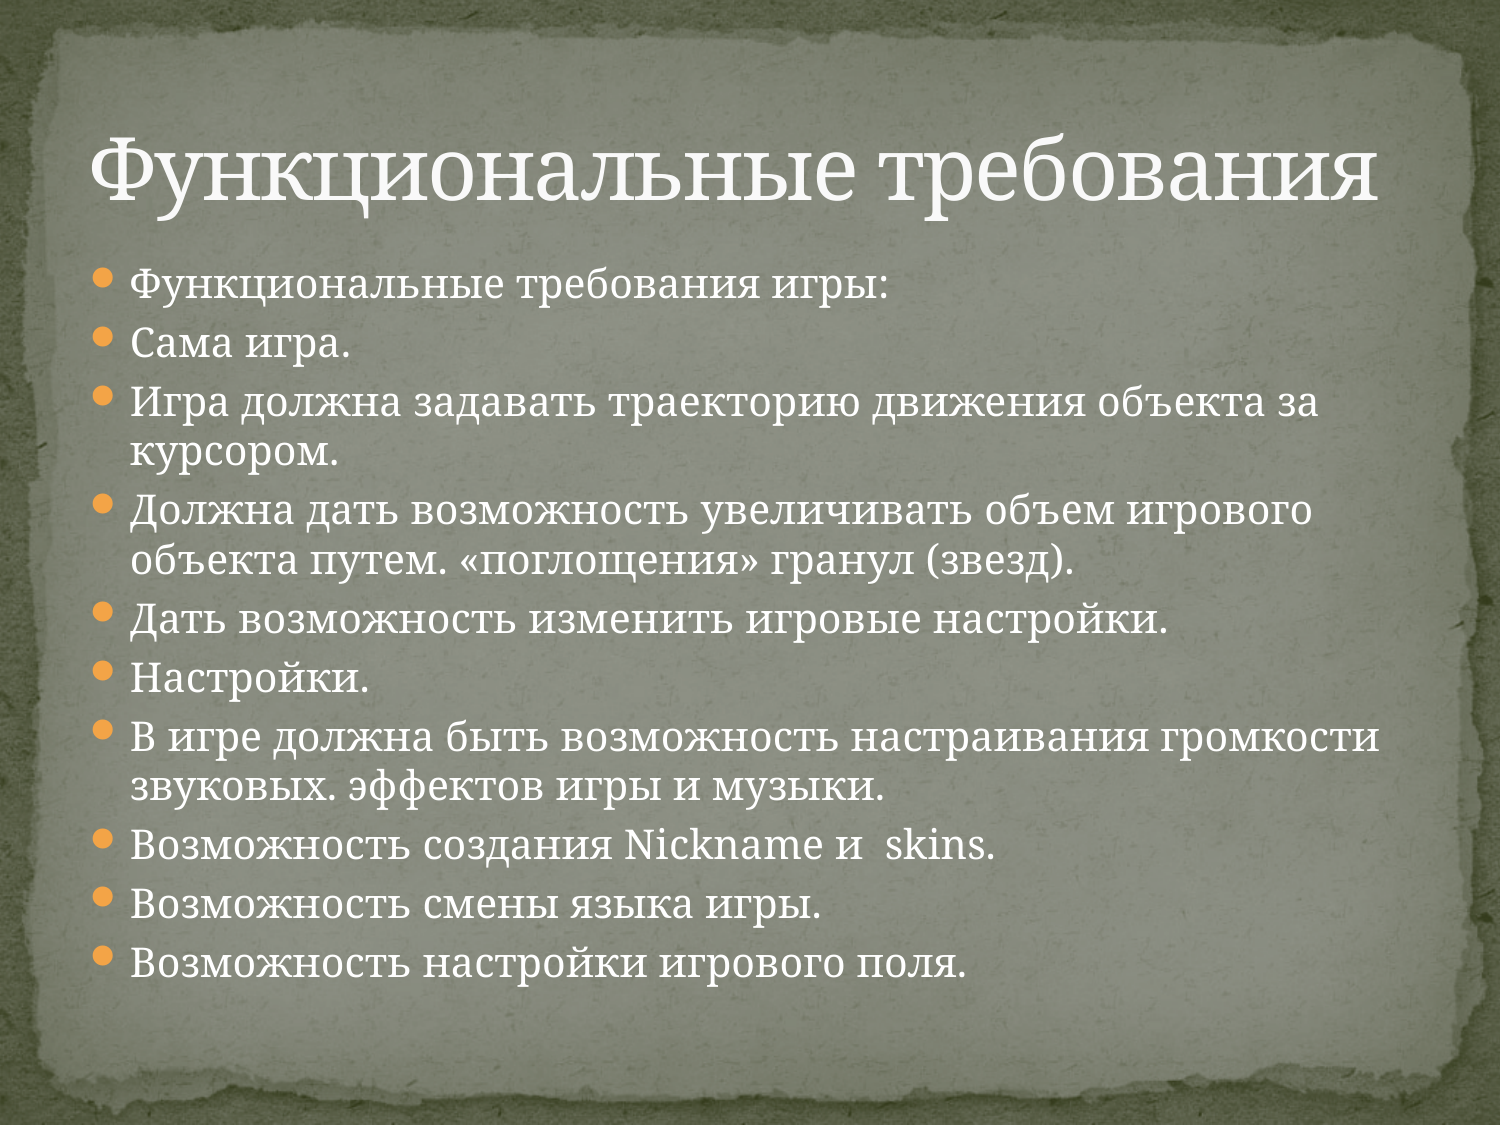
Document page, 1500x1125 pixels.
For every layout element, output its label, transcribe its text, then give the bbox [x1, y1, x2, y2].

list Функциональные требования игры: Сама игра. Игра должна задавать траекторию движения объекта за курсором. Должна дать возможность увеличивать объем игрового объекта путем. «поглощения» гранул (звезд). Дать возможность изменить игровые настройки. Настройки. В игре должна быть возможность настраивания громкости звуковых. эффектов игры и музыки. Возможность создания Nickname и skins. Возможность смены языка игры. Возможность настройки игрового поля. [75, 249, 1425, 1000]
title Функциональные требования [74, 24, 1425, 225]
